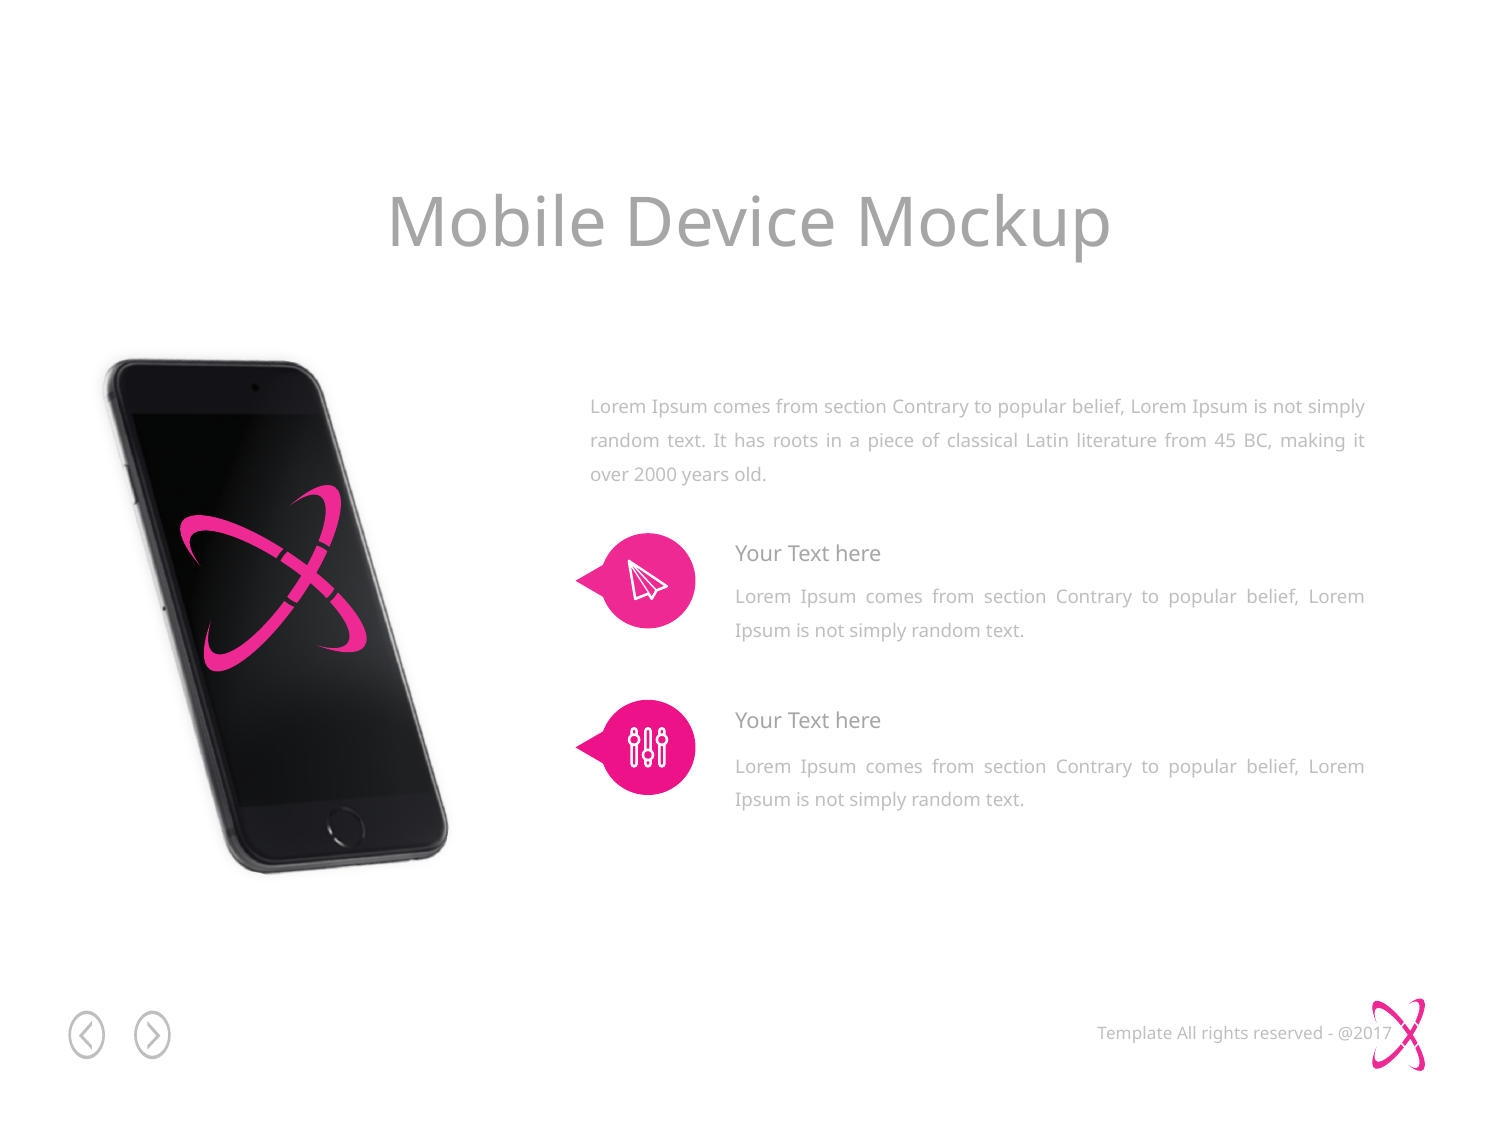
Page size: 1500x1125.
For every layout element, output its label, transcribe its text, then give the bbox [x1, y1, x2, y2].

text_box Your Text here [720, 699, 897, 735]
text_box Lorem Ipsum comes from section Contrary to popular belief, Lorem Ipsum is not simply random text. [720, 735, 1379, 818]
text_box Lorem Ipsum comes from section Contrary to popular belief, Lorem Ipsum is not simply random text. It has roots in a piece of classical Latin literature from 45 BC, making it over 2000 years old. [575, 376, 1379, 493]
picture [19, 326, 529, 907]
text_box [575, 533, 696, 629]
text_box Lorem Ipsum comes from section Contrary to popular belief, Lorem Ipsum is not simply random text. [720, 566, 1379, 649]
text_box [575, 699, 696, 795]
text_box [187, 492, 360, 670]
text_box Your Text here [720, 532, 897, 566]
text_box Mobile Device Mockup [371, 170, 1129, 268]
